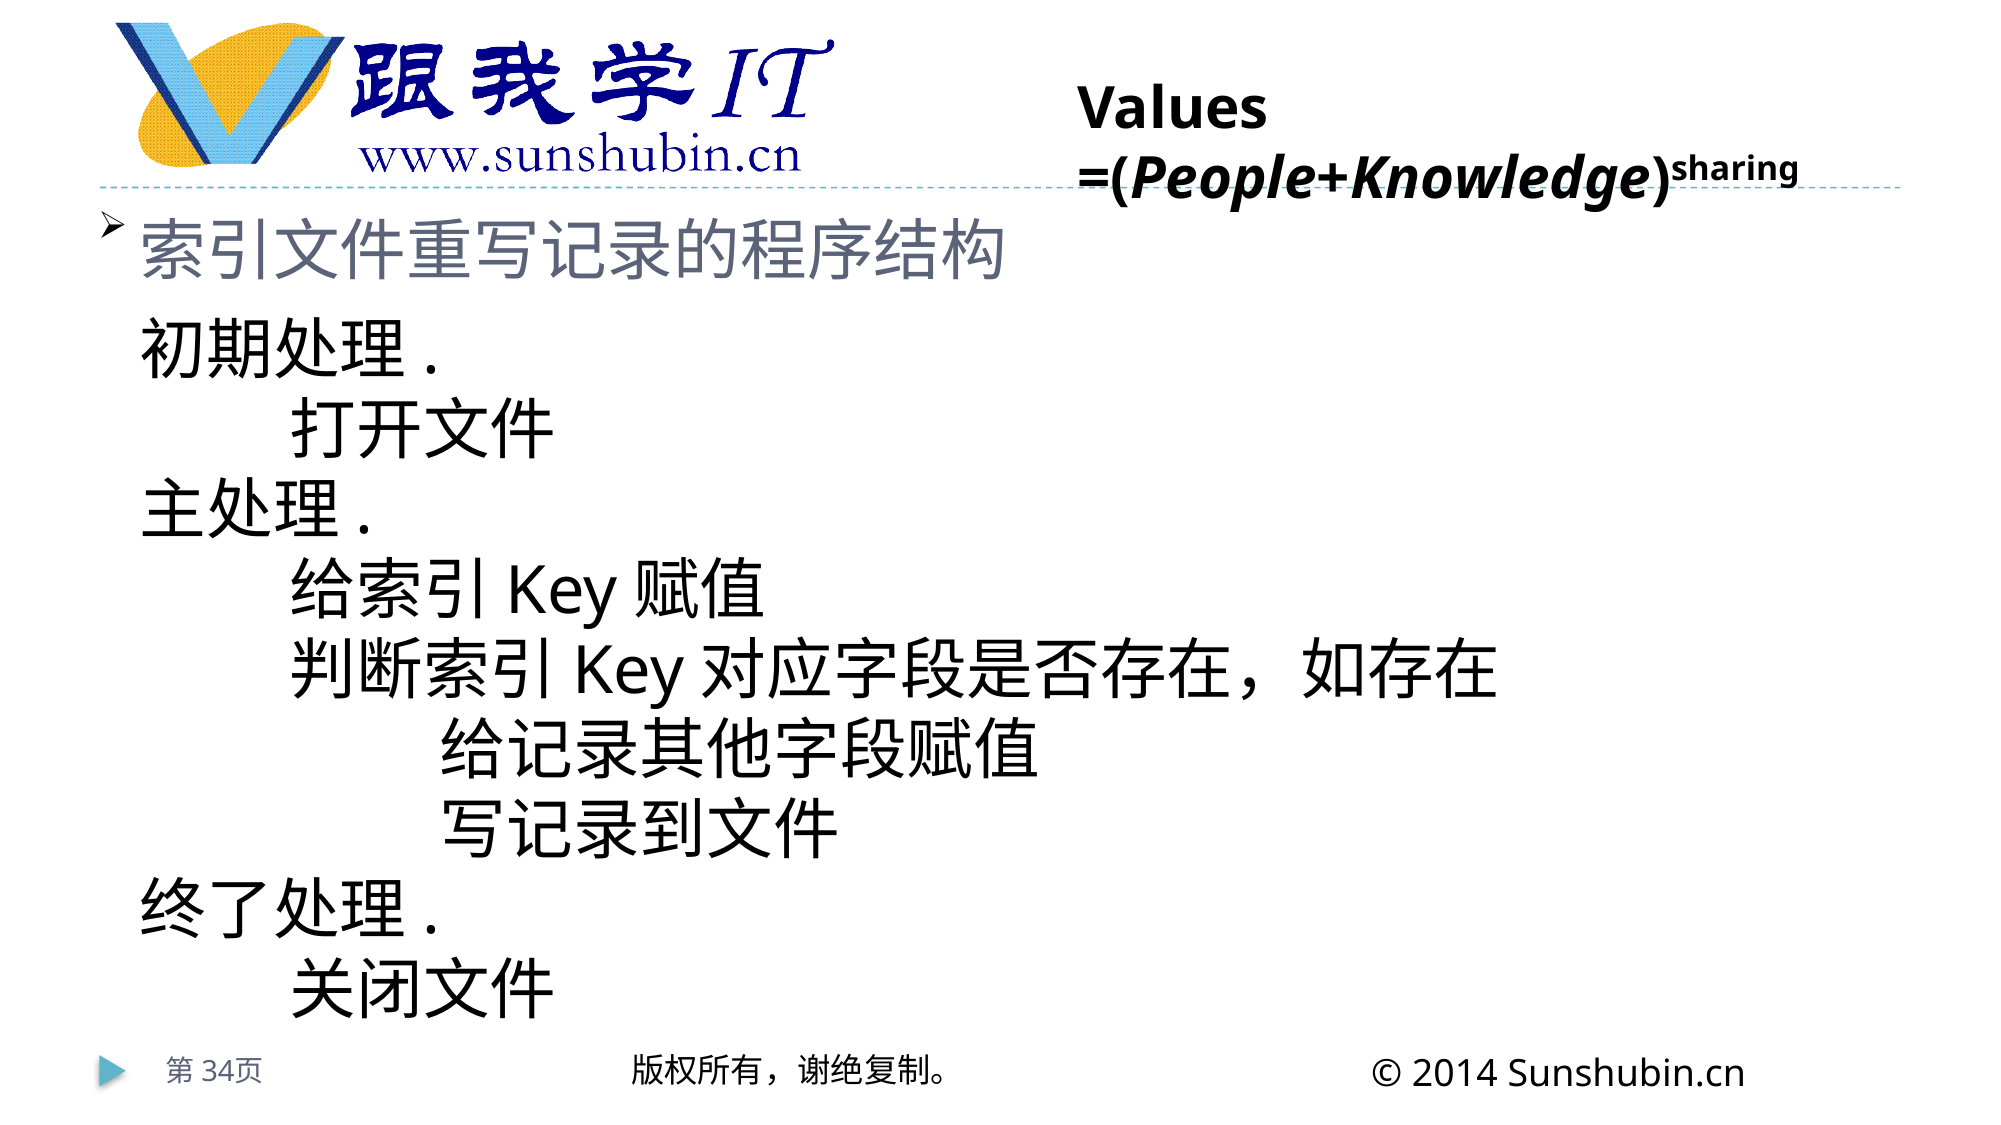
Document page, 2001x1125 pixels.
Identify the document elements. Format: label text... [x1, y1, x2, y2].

title 索引文件重写记录的程序结构 [125, 200, 1850, 300]
slide_number 第34页 [150, 1044, 483, 1105]
text_box 初期处理. 打开文件 主处理. 给索引Key赋值 判断索引Key对应字段是否存在，如存在 给记录其他字段赋值 写记录到文件 终了处理. 关闭文件 [123, 298, 1839, 1036]
picture [96, 0, 860, 189]
